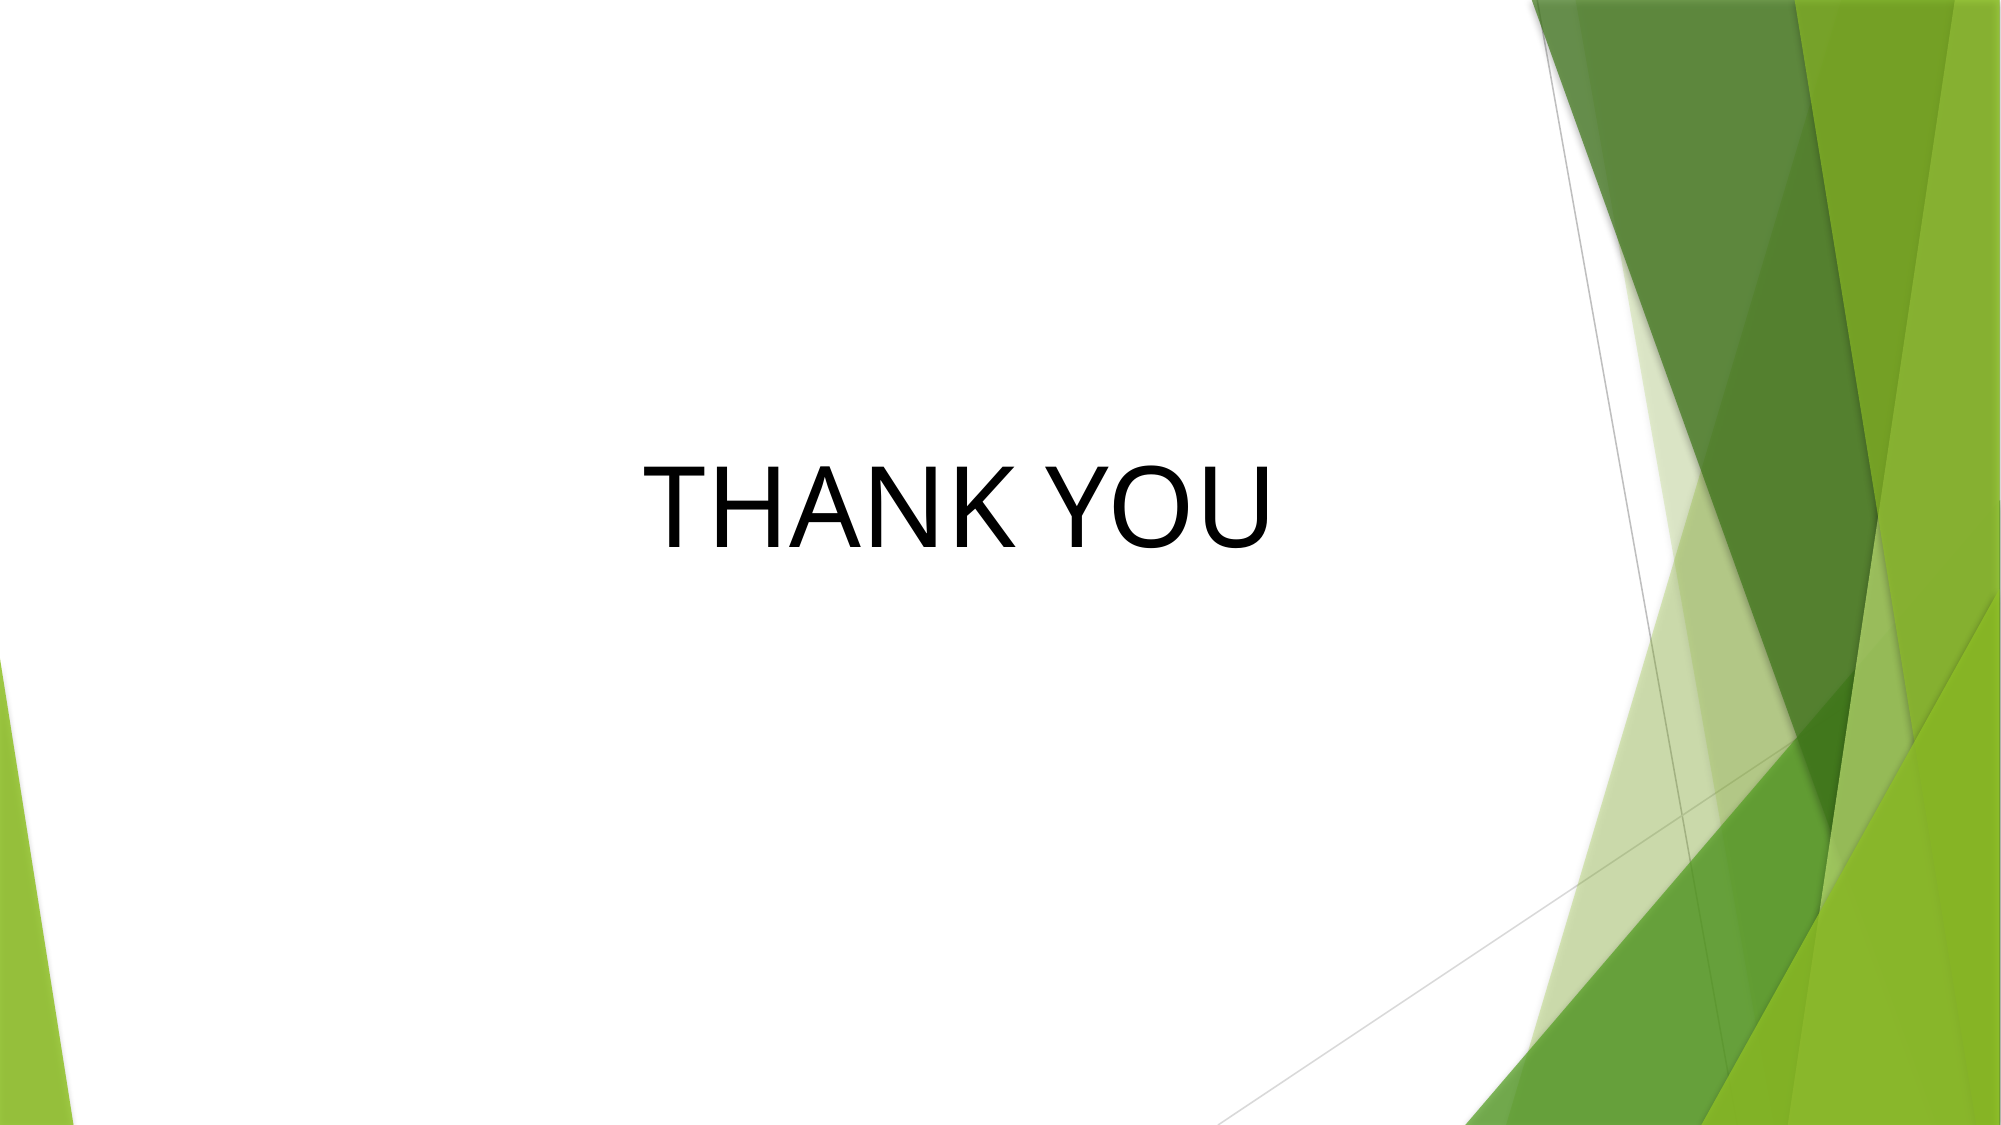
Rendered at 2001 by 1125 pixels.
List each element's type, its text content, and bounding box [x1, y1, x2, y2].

text_box THANK YOU [460, 428, 1462, 578]
